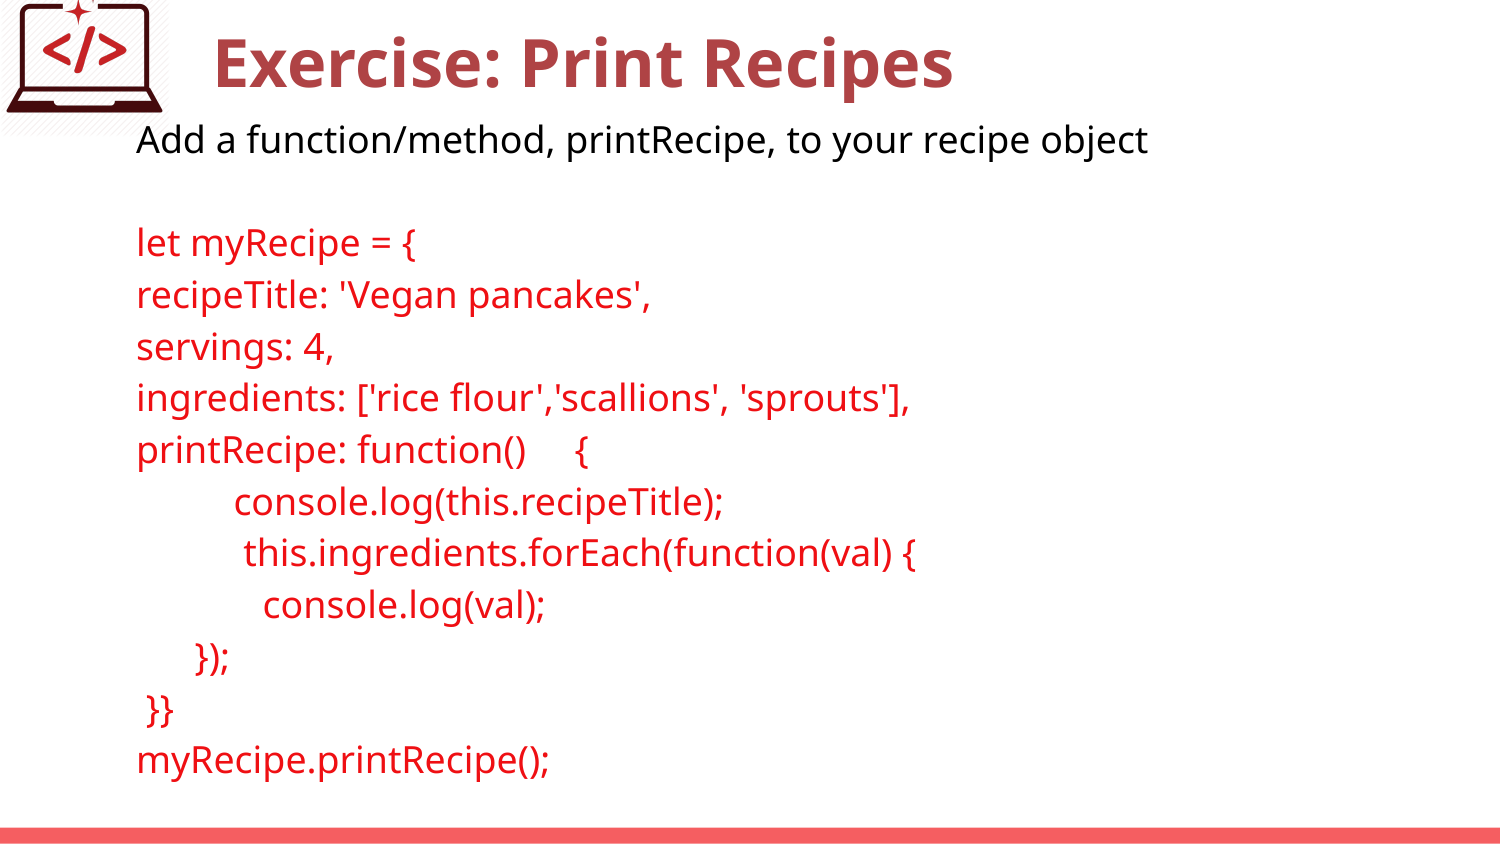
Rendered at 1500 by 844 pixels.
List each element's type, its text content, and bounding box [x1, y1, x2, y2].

title Exercise: Print Recipes [197, 6, 1262, 78]
list Add a function/method, printRecipe, to your recipe object let myRecipe = { recipeTitle: 'Vegan pancakes', servings: 4, ingredients: ['rice flour','scallions', 'sprouts'], printRecipe: function() { console.log(this.recipeTitle); this.ingredients.forEach(function(val) { console.log(val); }); }} myRecipe.printRecipe(); [102, 93, 1500, 655]
picture [0, 0, 170, 137]
